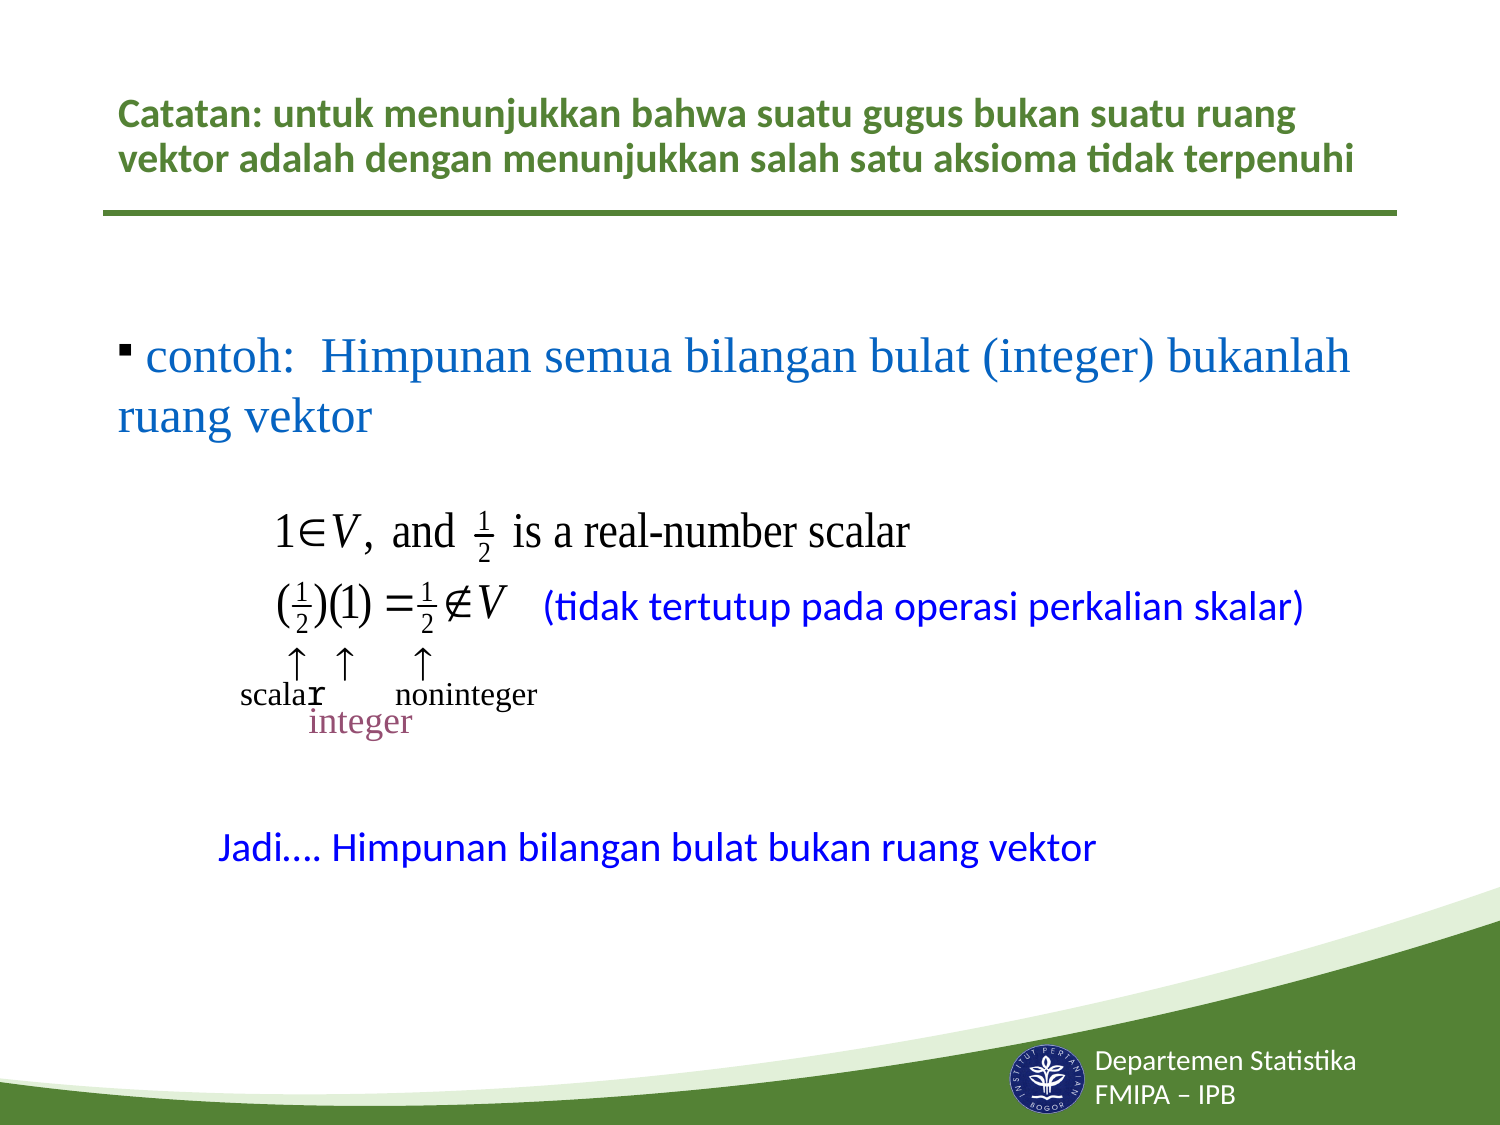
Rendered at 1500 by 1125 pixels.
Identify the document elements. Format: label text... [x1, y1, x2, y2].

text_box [283, 626, 325, 694]
title Catatan: untuk menunjukkan bahwa suatu gugus bukan suatu ruang vektor adalah dengan menunjukkan salah satu aksioma tidak terpenuhi [103, 59, 1397, 214]
text_box contoh: Himpunan semua bilangan bulat (integer) bukanlah ruang vektor [103, 315, 1468, 451]
picture [1009, 1044, 1085, 1114]
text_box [408, 626, 450, 694]
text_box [199, 497, 1325, 878]
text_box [331, 626, 373, 694]
